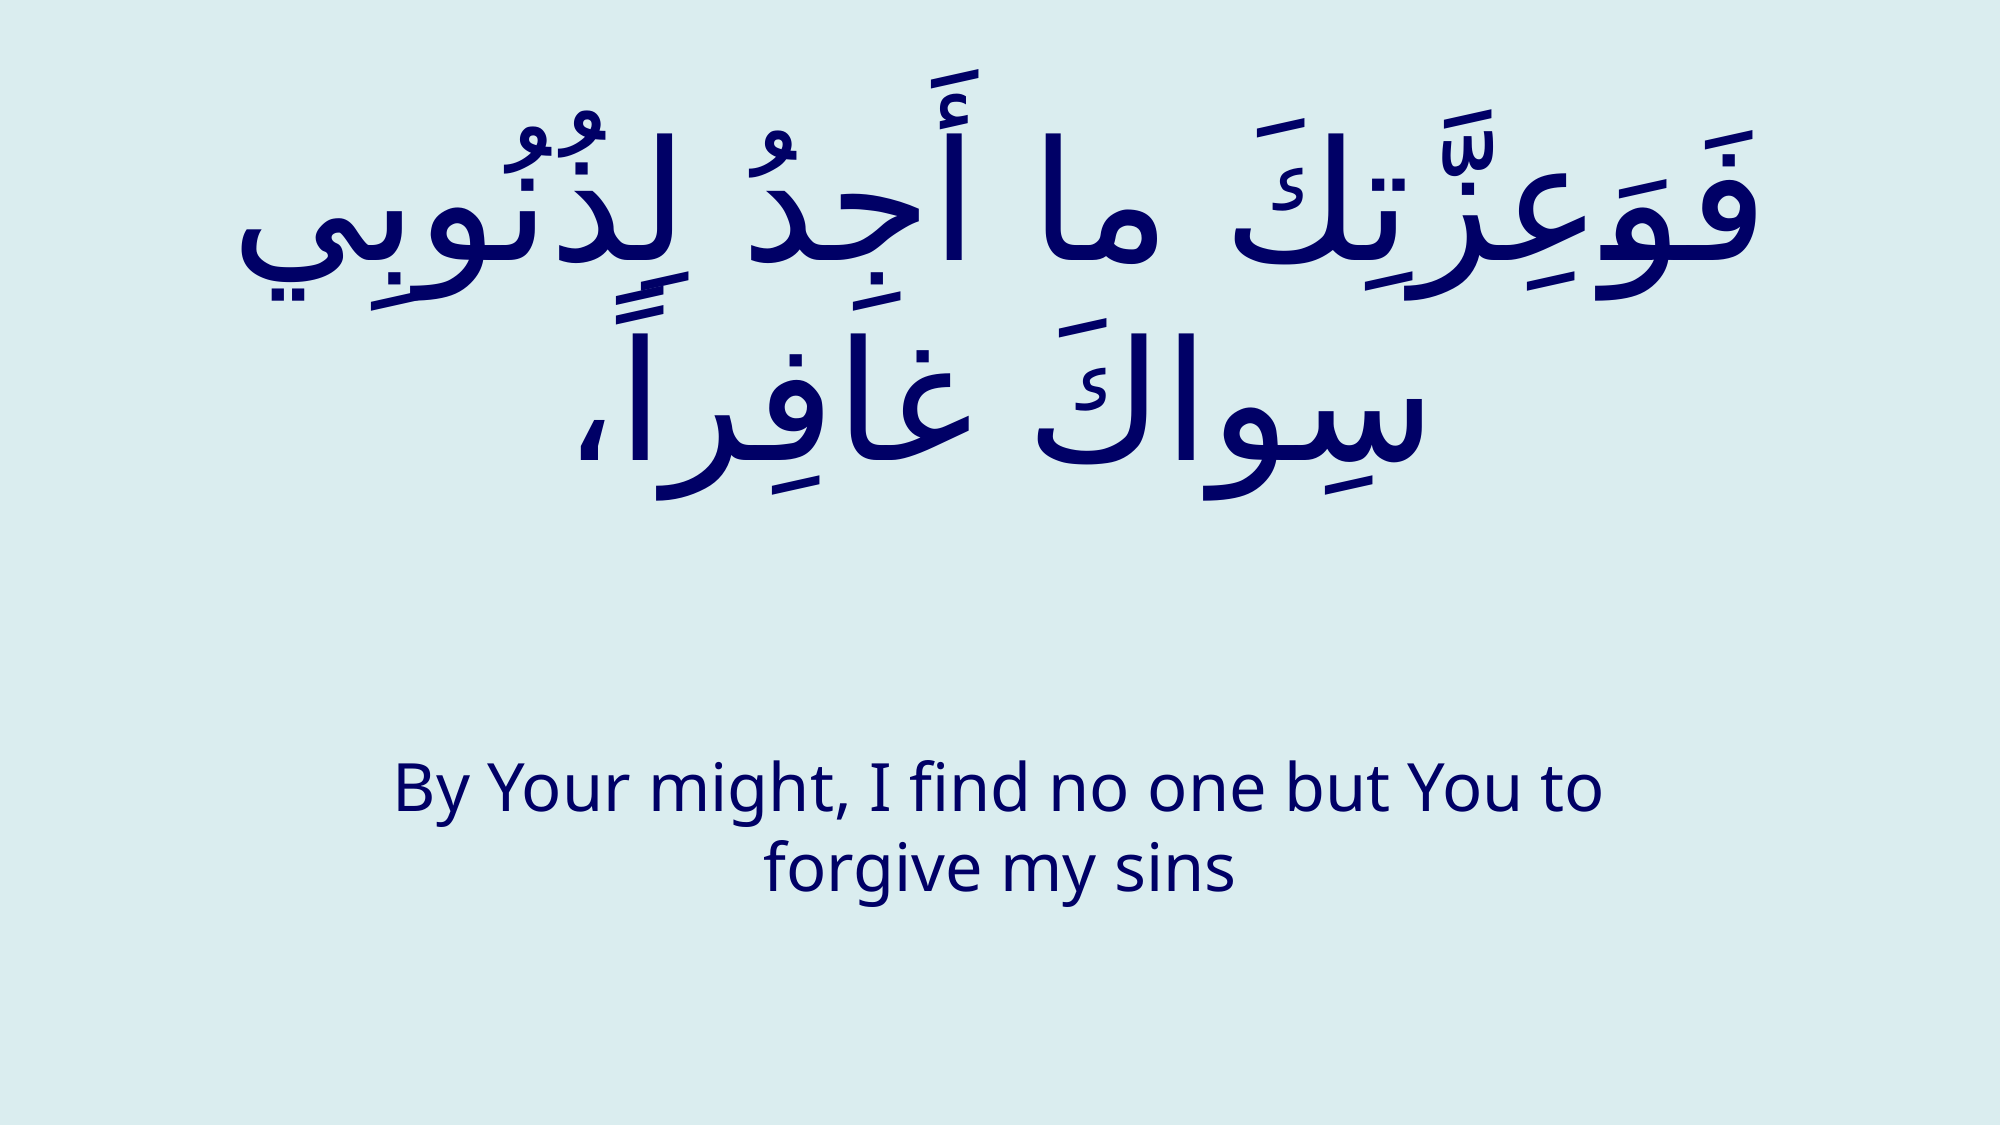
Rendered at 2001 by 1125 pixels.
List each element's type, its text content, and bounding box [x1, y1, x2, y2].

title فَوَعِزَّتِكَ ما أَجِدُ لِذُنُوبِي سِواكَ غافِراً، [0, 200, 2000, 388]
list By Your might, I find no one but You to forgive my sins [356, 737, 1644, 1050]
